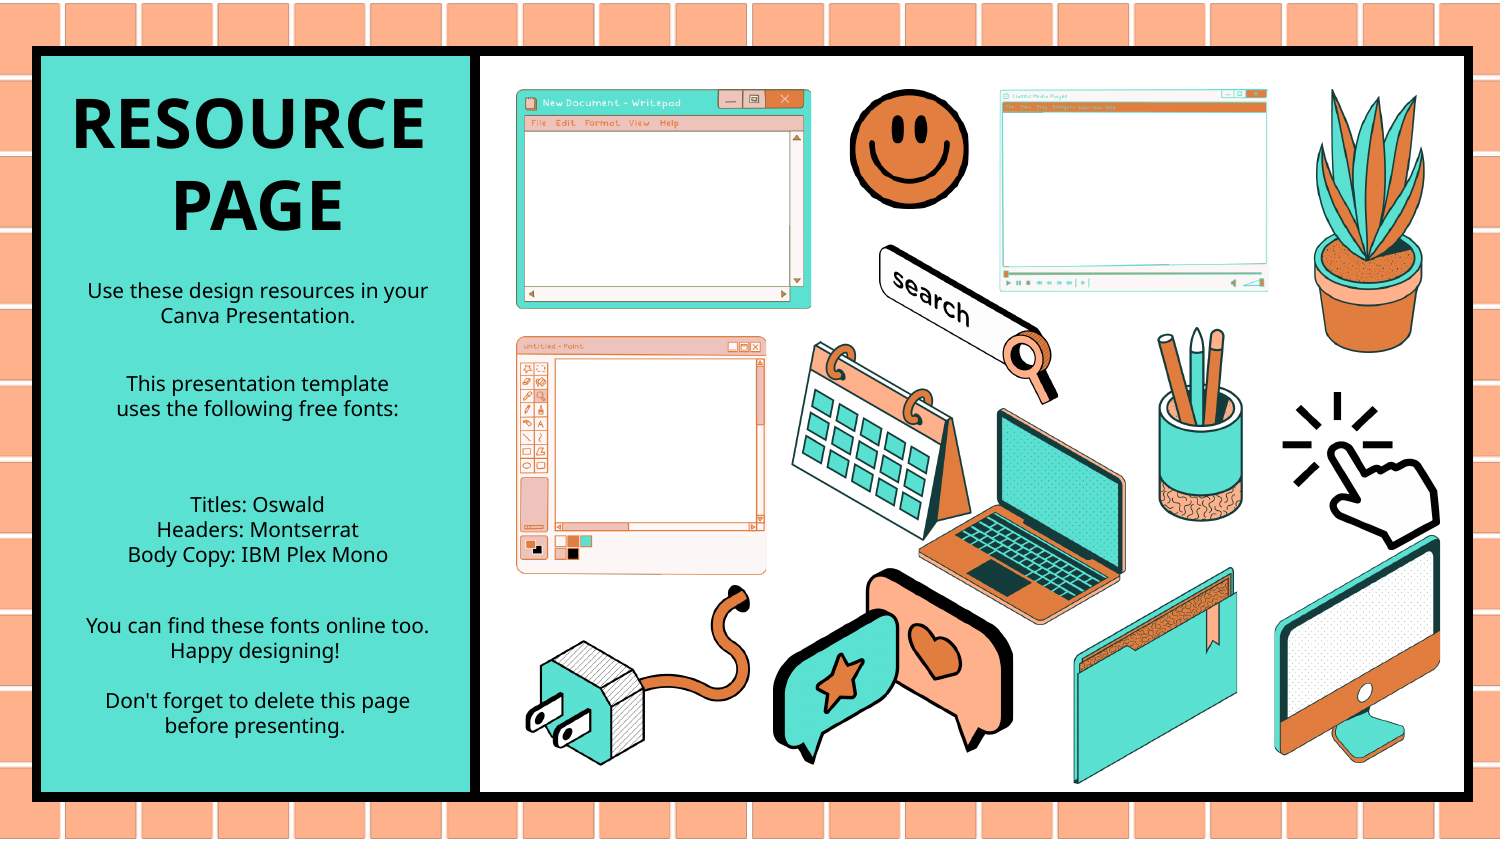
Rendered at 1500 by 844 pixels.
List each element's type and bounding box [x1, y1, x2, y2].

text_box [474, 39, 1469, 798]
text_box [0, 0, 1500, 844]
text_box [36, 39, 473, 798]
